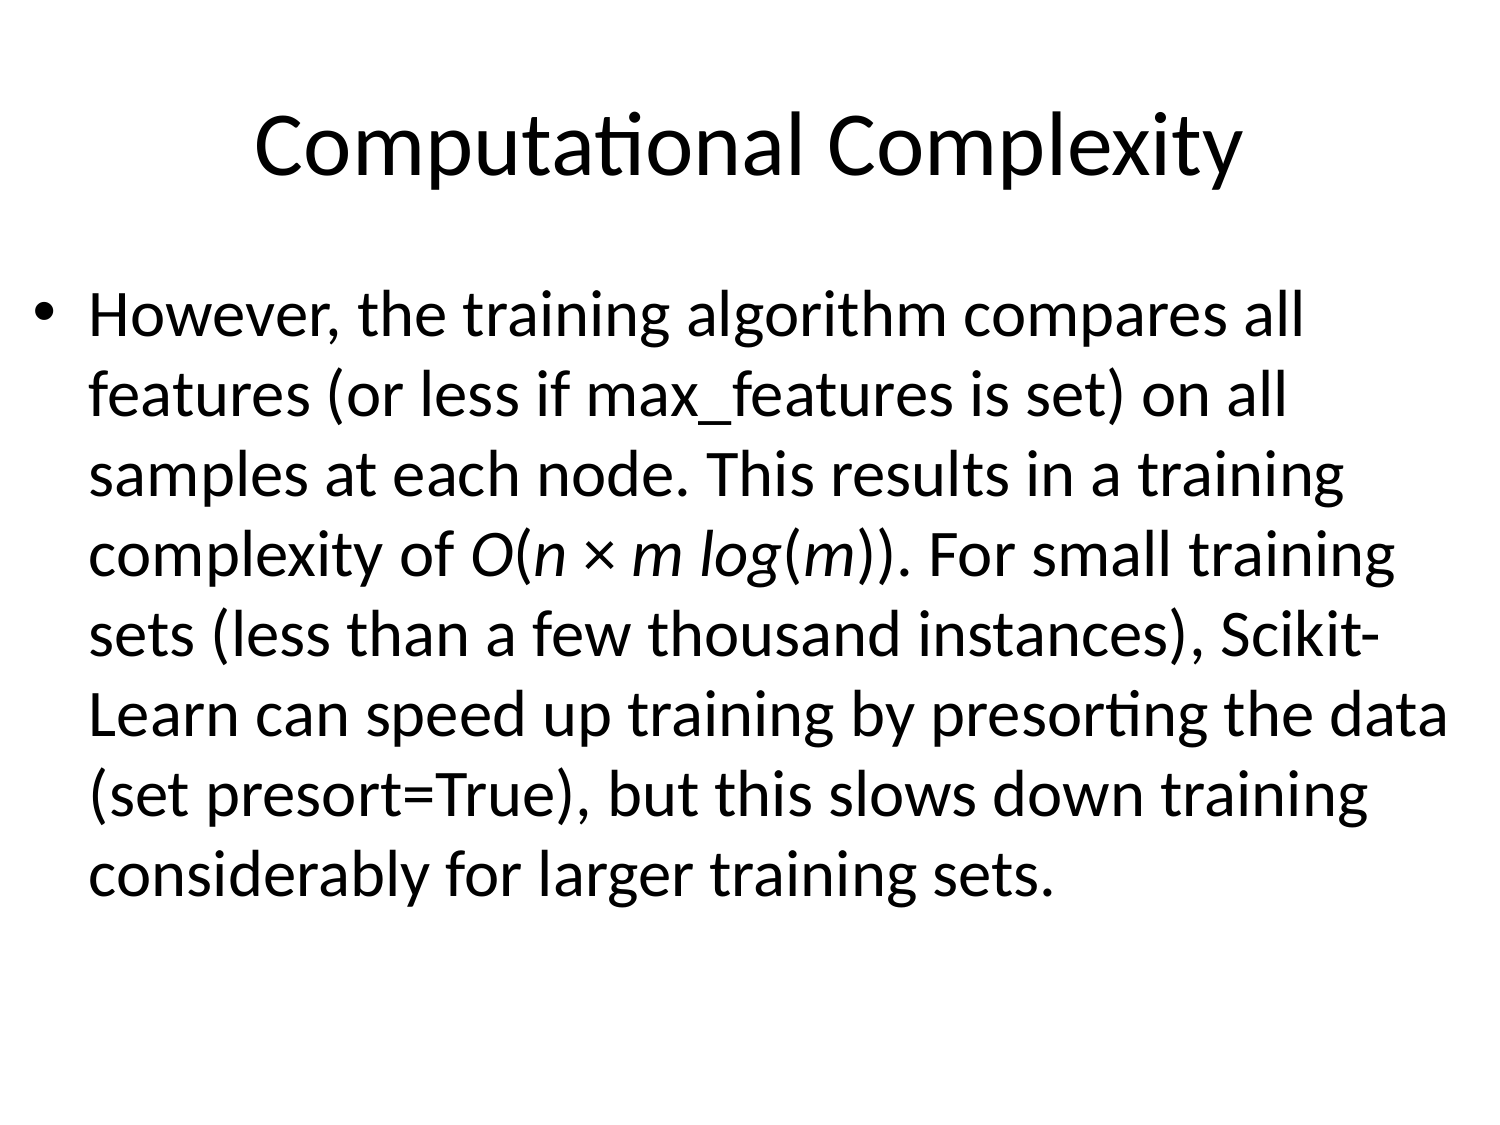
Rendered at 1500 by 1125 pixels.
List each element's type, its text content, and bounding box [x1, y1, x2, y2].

title Computational Complexity [75, 45, 1425, 233]
list However, the training algorithm compares all features (or less if max_features is set) on all samples at each node. This results in a training complexity of O(n × m log(m)). For small training sets (less than a few thousand instances), Scikit-Learn can speed up training by presorting the data (set presort=True), but this slows down training considerably for larger training sets. [17, 262, 1500, 1106]
